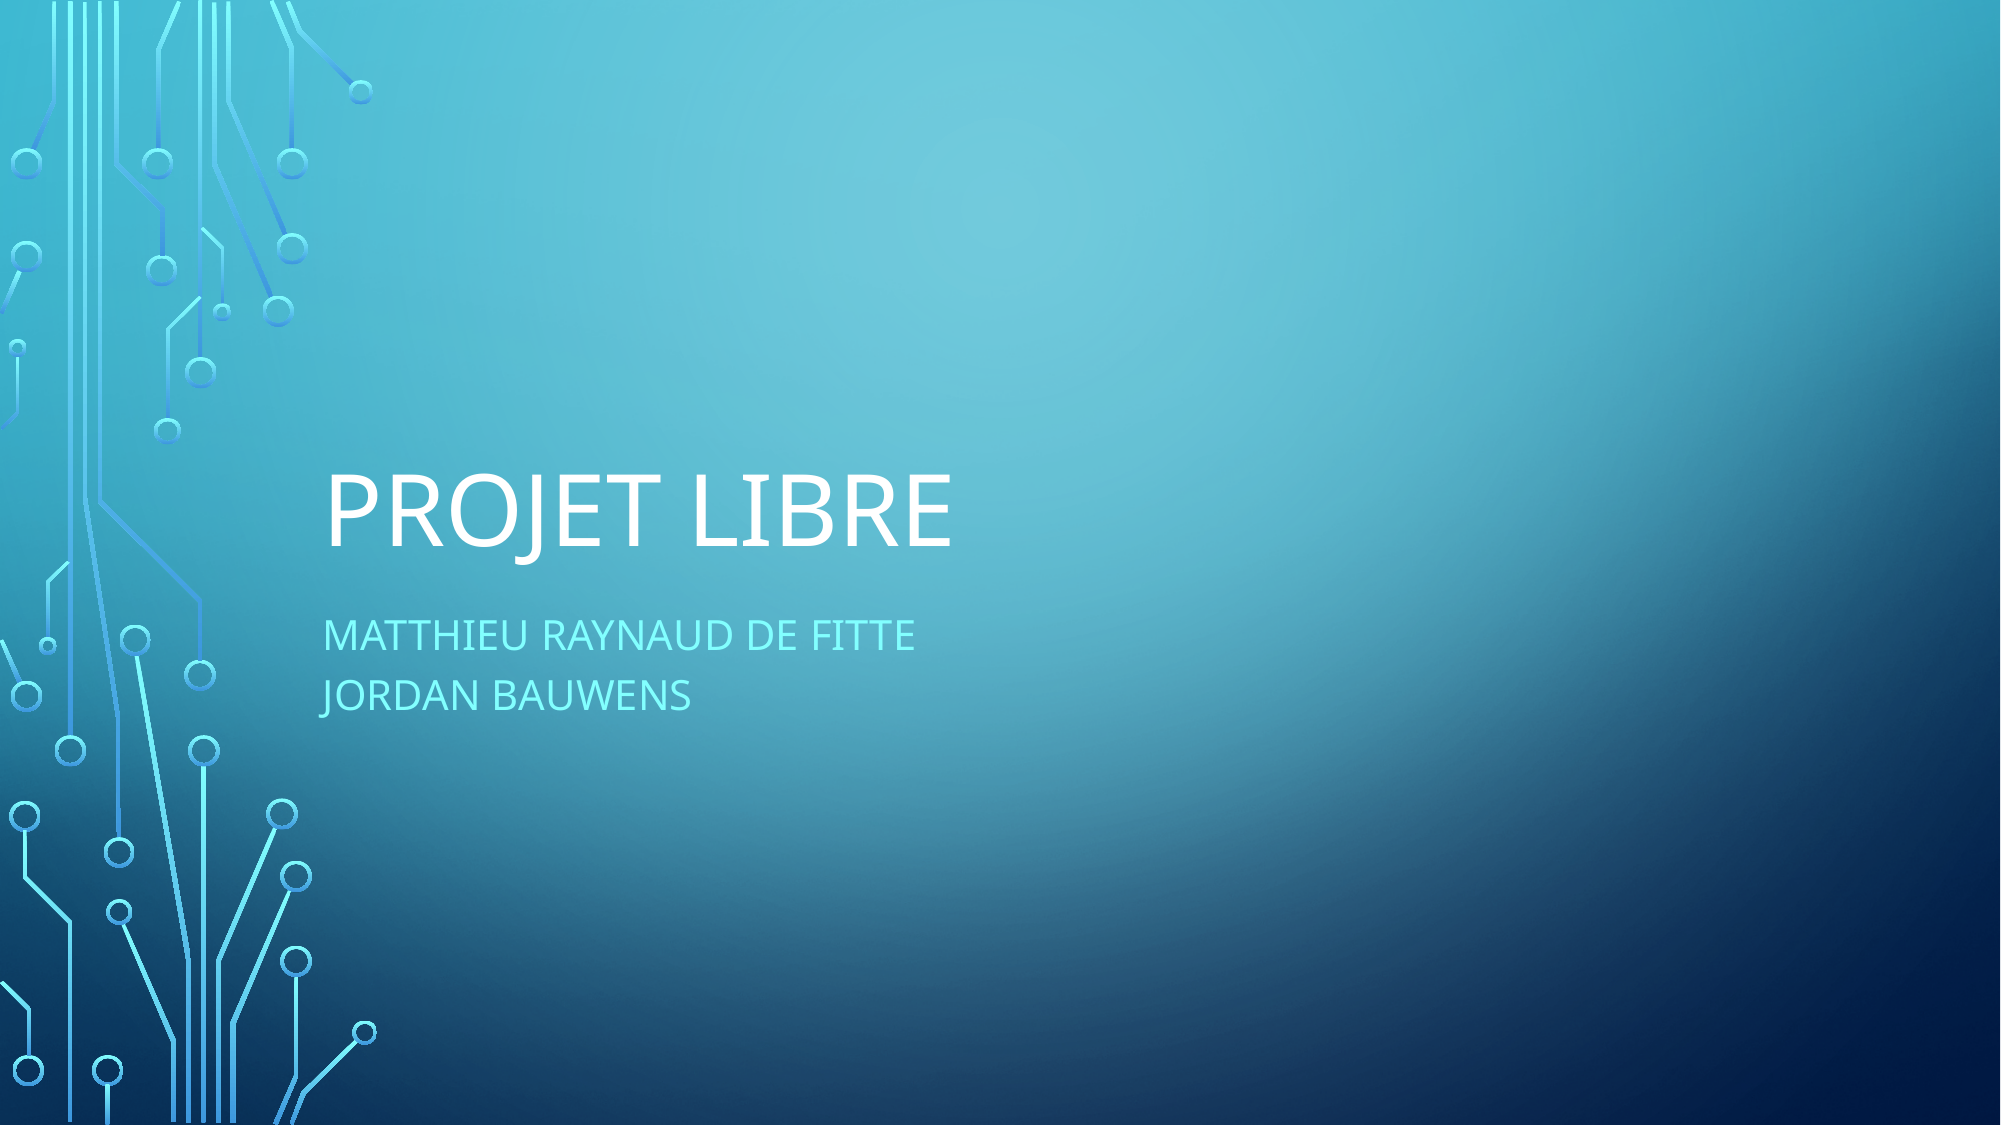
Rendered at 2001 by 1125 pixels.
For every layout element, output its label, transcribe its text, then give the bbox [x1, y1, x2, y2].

title PROJET LIBRE [307, 184, 1750, 576]
subtitle Matthieu Raynaud de Fitte Jordan Bauwens [307, 590, 1750, 863]
